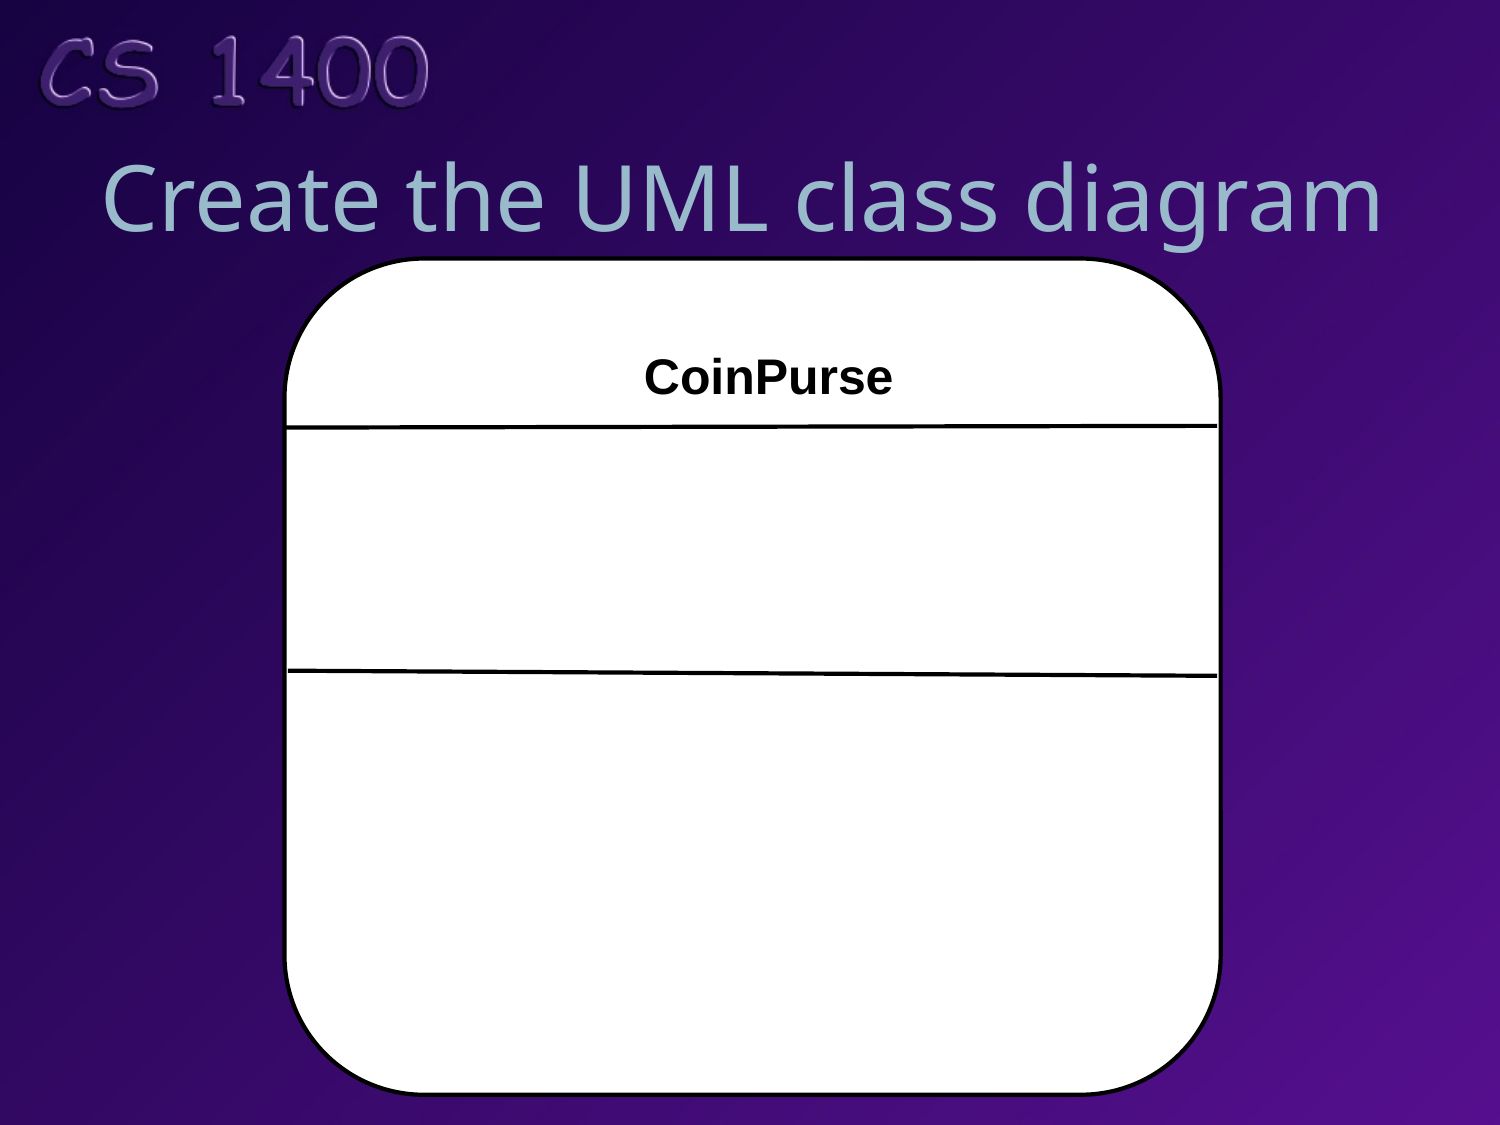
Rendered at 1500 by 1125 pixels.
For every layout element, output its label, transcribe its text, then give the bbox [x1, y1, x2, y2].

text_box CoinPurse [628, 337, 909, 413]
title Create the UML class diagram [23, 107, 1463, 283]
text_box [284, 258, 1221, 1095]
picture [0, 0, 1500, 1125]
